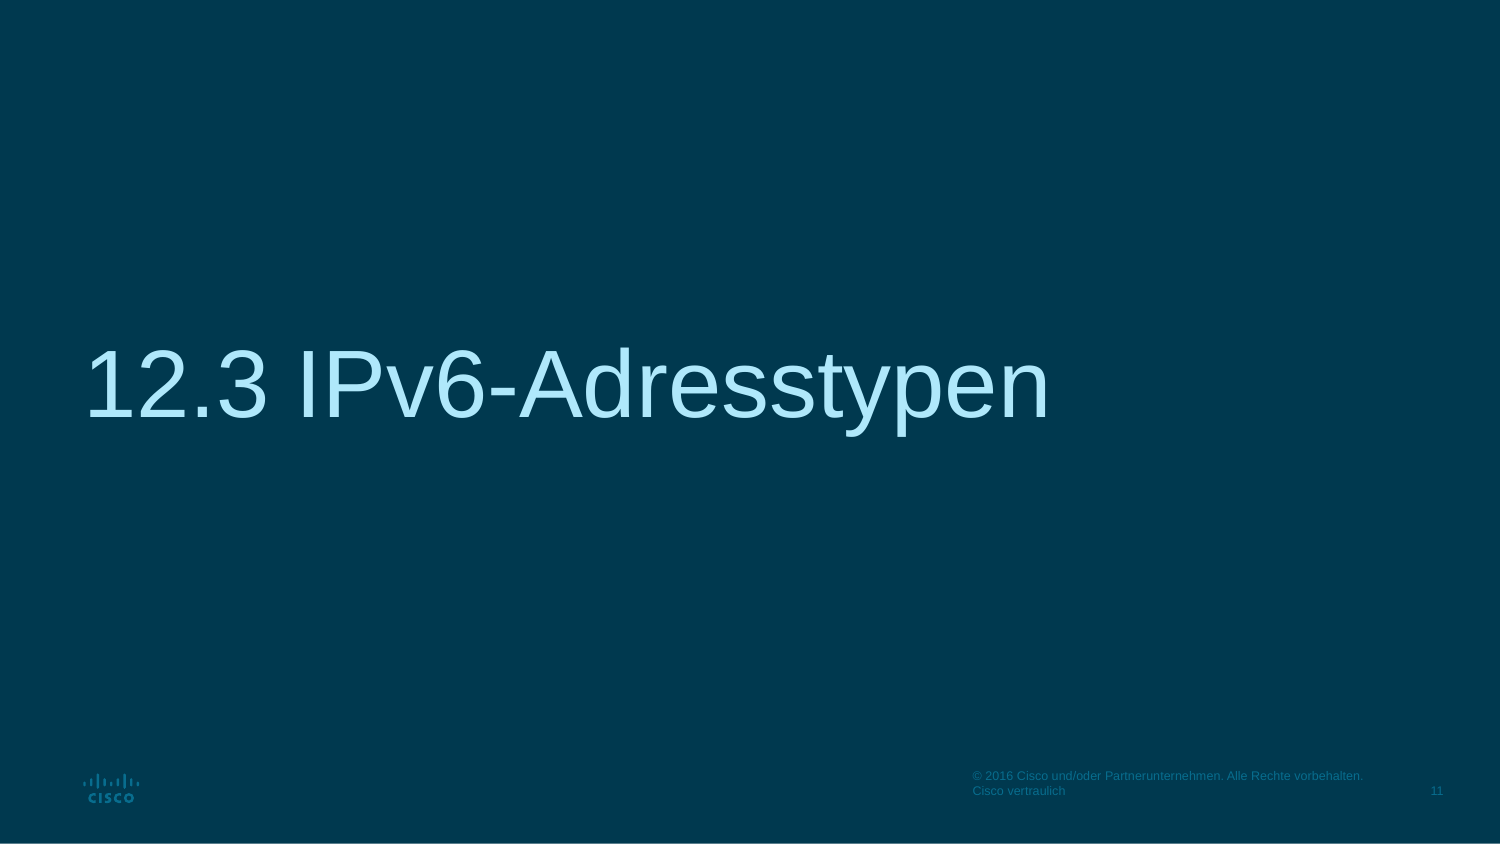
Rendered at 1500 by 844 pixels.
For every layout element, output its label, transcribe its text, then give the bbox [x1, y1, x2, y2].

title 12.3 IPv6-Adresstypen [68, 293, 1356, 446]
